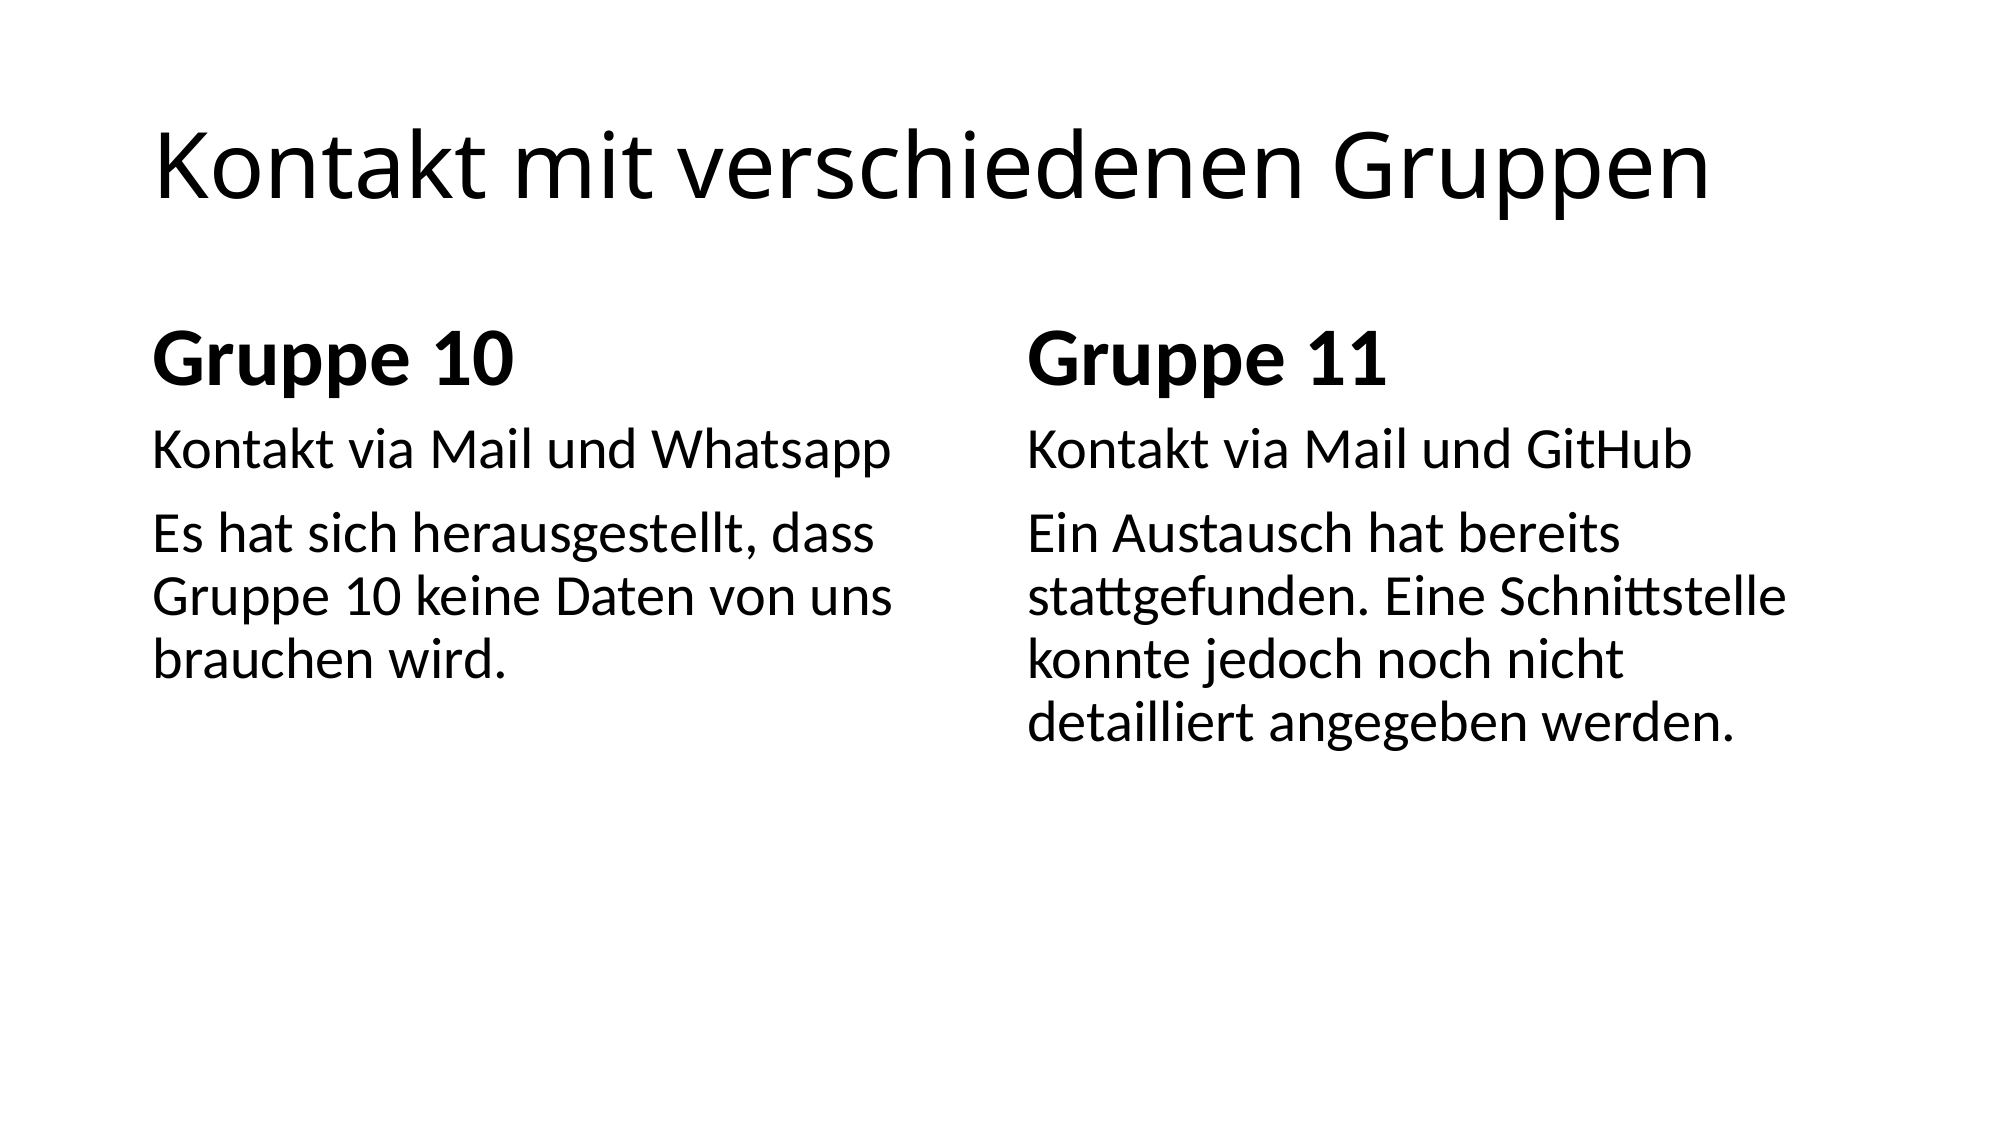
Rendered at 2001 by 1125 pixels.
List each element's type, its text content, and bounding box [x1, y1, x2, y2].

list Gruppe 10 [137, 275, 984, 410]
title Kontakt mit verschiedenen Gruppen [137, 59, 1863, 278]
list Gruppe 11 [1012, 275, 1863, 410]
list Kontakt via Mail und Whatsapp Es hat sich herausgestellt, dass Gruppe 10 keine Daten von uns brauchen wird. [137, 410, 984, 1016]
list Kontakt via Mail und GitHub Ein Austausch hat bereits stattgefunden. Eine Schnittstelle konnte jedoch noch nicht detailliert angegeben werden. [1012, 410, 1863, 1016]
